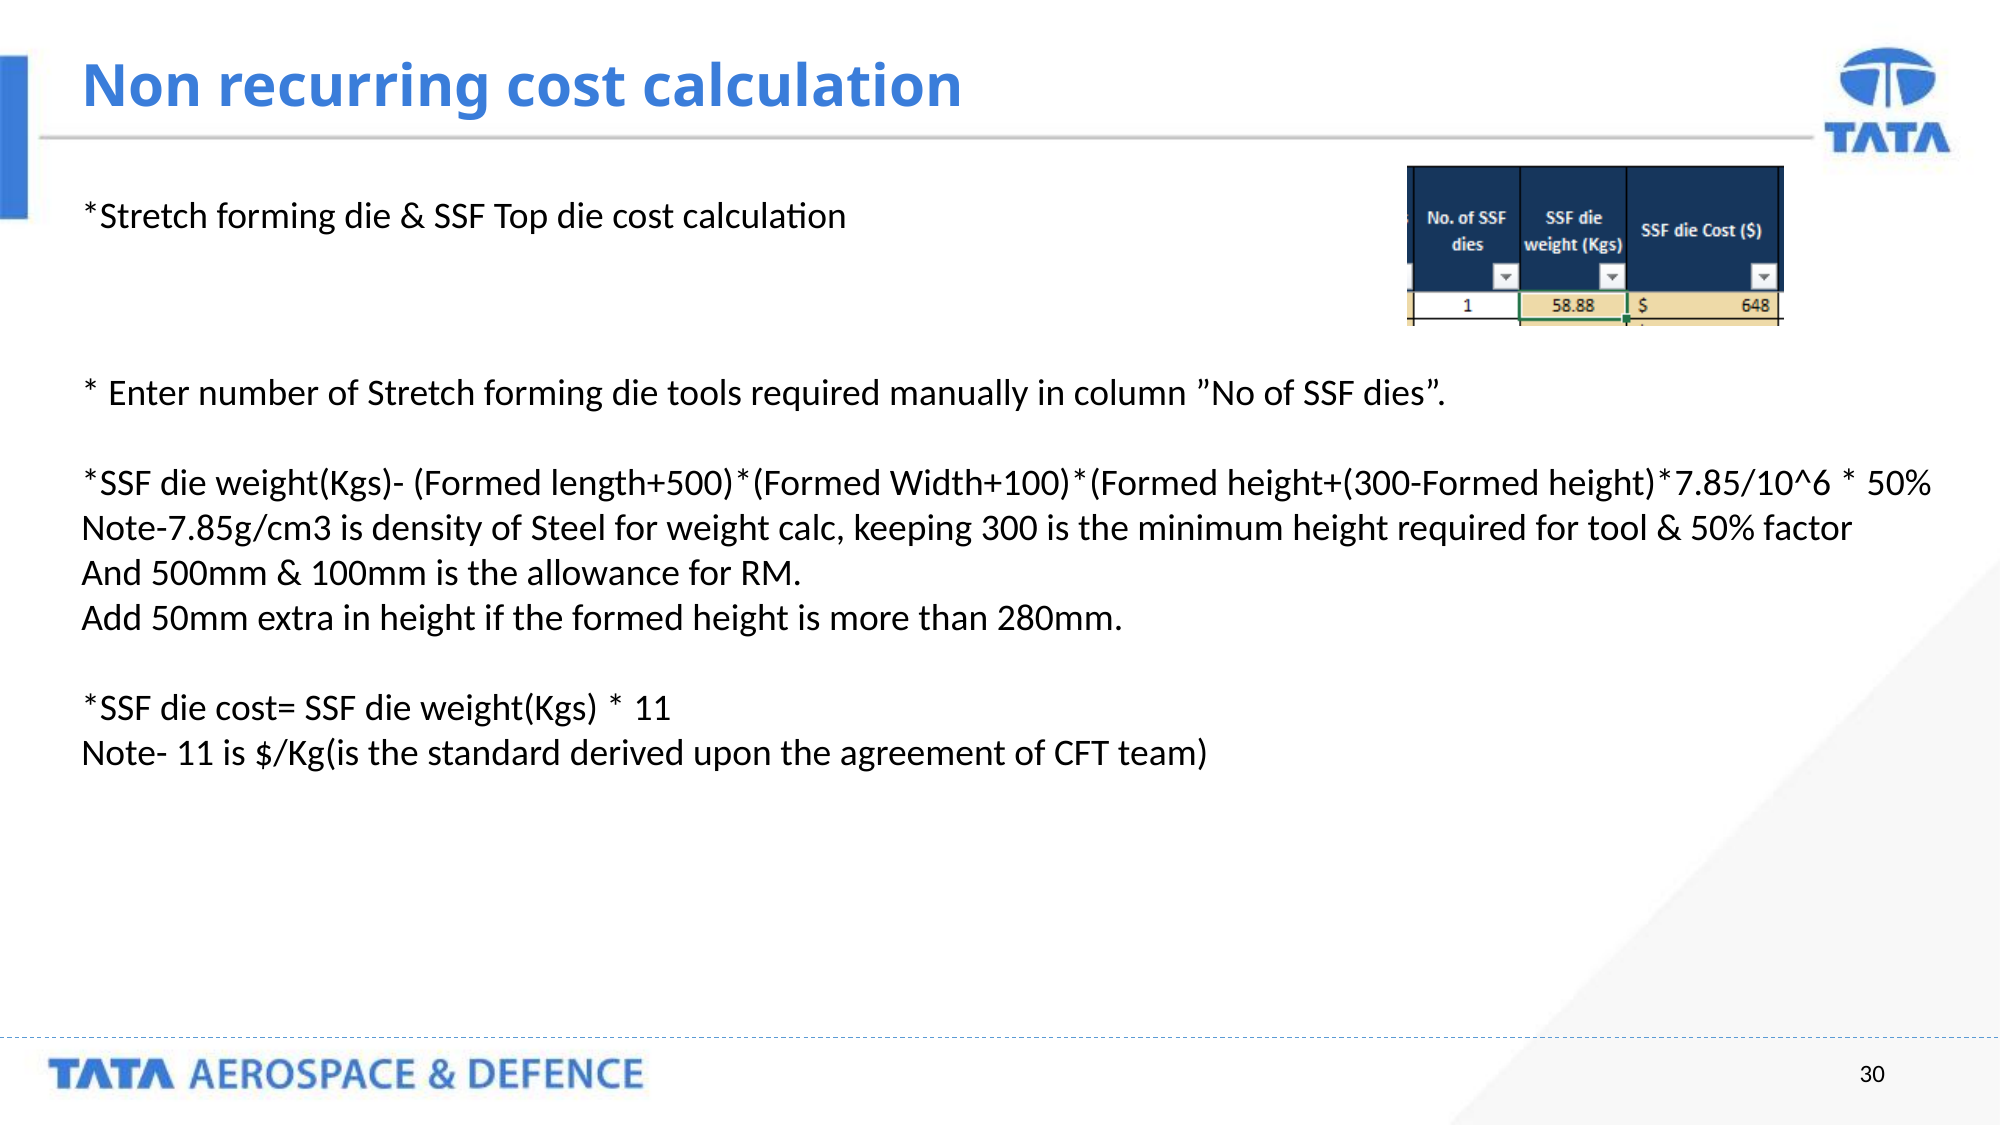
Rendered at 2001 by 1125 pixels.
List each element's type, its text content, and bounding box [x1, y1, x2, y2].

text_box *Stretch forming die & SSF Top die cost calculation [66, 183, 1338, 244]
slide_number 30 [1433, 1042, 1900, 1103]
picture [0, 0, 2000, 1125]
text_box * Enter number of Stretch forming die tools required manually in column ”No of SSF dies”. *SSF die weight(Kgs)- (Formed length+500)*(Formed Width+100)*(Formed height+(300-Formed height)*7.85/10^6 * 50% Note-7.85g/cm3 is density of Steel for weight calc, keeping 300 is the minimum height required for tool & 50% factor And 500mm & 100mm is the allowance for RM. Add 50mm extra in height if the formed height is more than 280mm. *SSF die cost= SSF die weight(Kgs) * 11 Note- 11 is $/Kg(is the standard derived upon the agreement of CFT team) [66, 360, 1983, 781]
text_box Non recurring cost calculation [66, 49, 1784, 113]
